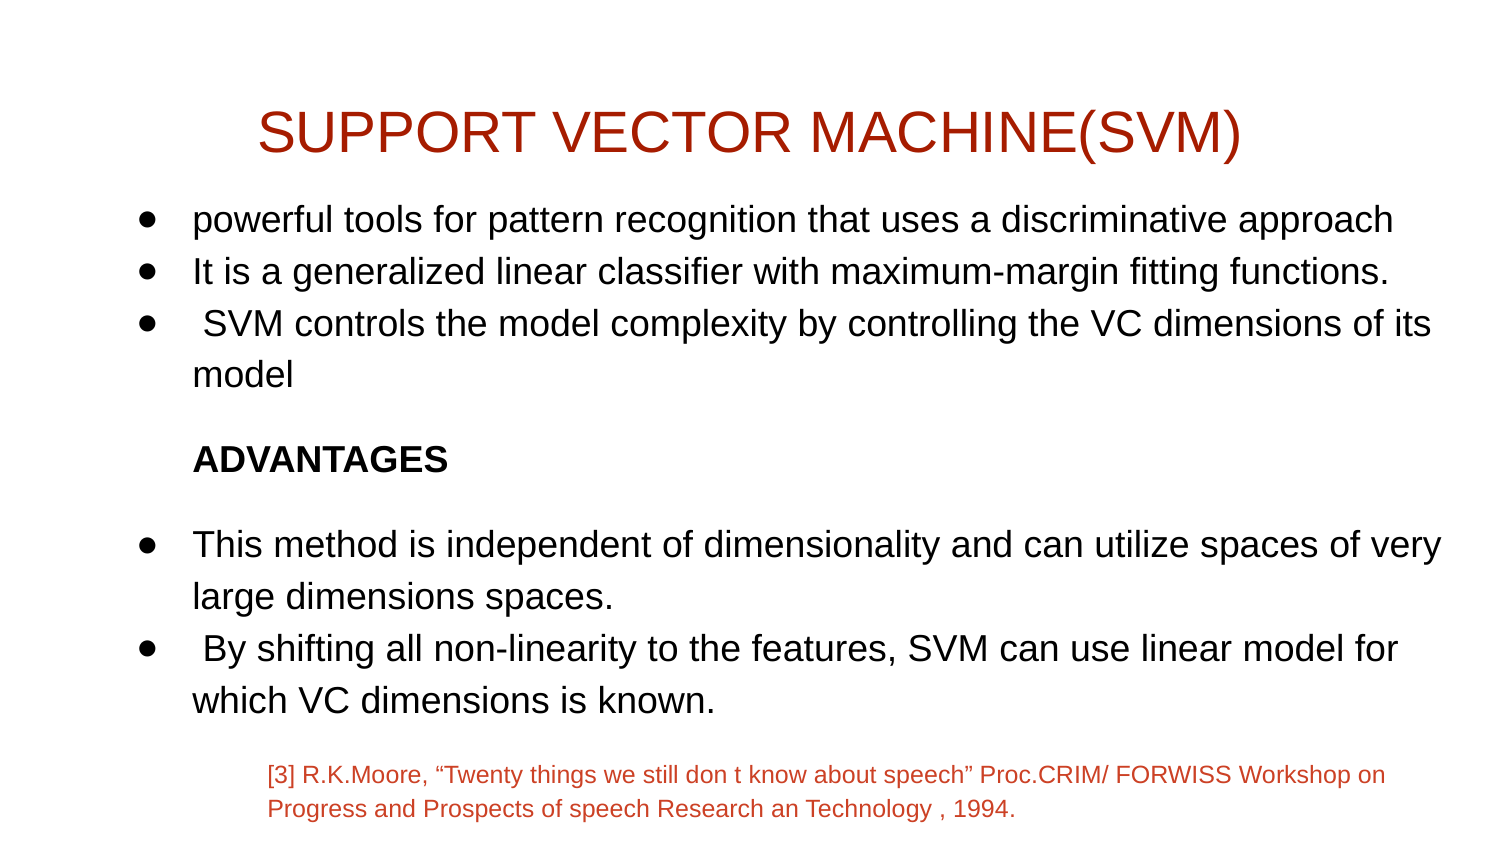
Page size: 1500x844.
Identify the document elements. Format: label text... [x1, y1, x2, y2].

list powerful tools for pattern recognition that uses a discriminative approach It is a generalized linear classifier with maximum-margin fitting functions. SVM controls the model complexity by controlling the VC dimensions of its model ADVANTAGES This method is independent of dimensionality and can utilize spaces of very large dimensions spaces. By shifting all non-linearity to the features, SVM can use linear model for which VC dimensions is known. [3] R.K.Moore, “Twenty things we still don t know about speech” Proc.CRIM/ FORWISS Workshop on Progress and Prospects of speech Research an Technology , 1994. [102, 173, 1500, 734]
title SUPPORT VECTOR MACHINE(SVM) [51, 79, 1449, 174]
